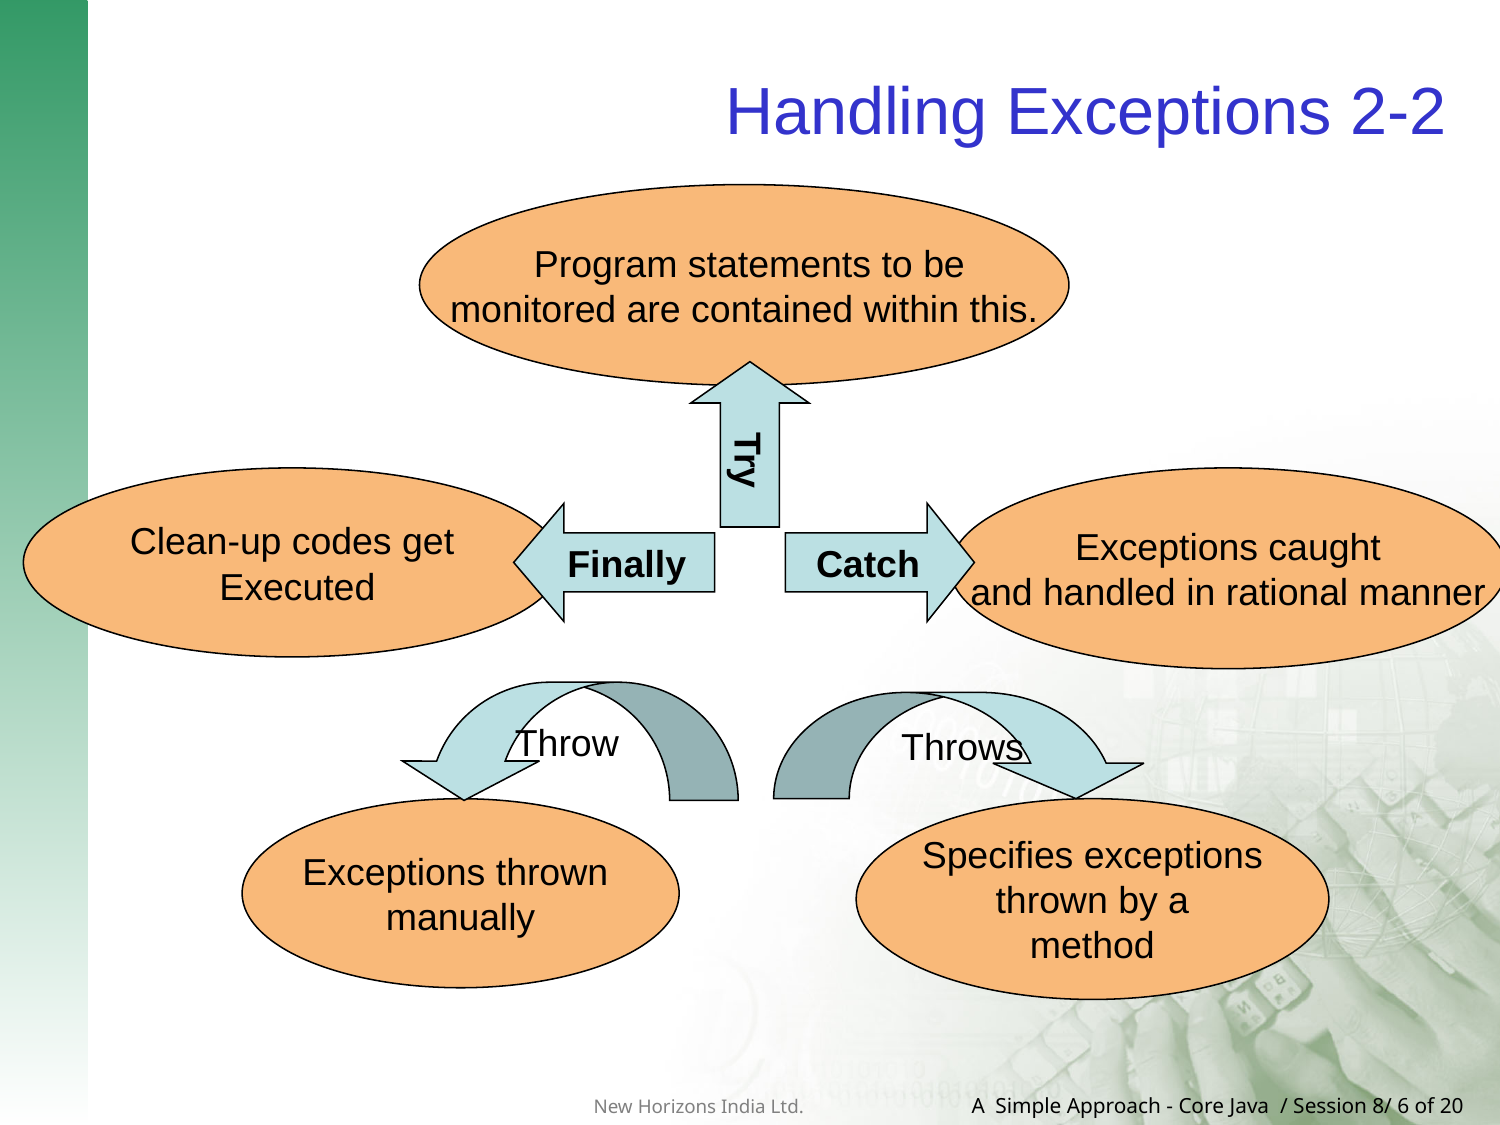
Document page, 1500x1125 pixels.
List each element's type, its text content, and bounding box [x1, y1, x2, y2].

picture [549, 365, 1500, 1125]
text_box Finally [513, 503, 715, 622]
text_box Throw [402, 682, 739, 801]
text_box Clean-up codes get Executed [23, 467, 543, 657]
text_box Specifies exceptions thrown by a method [856, 798, 1329, 1000]
text_box Exceptions thrown manually [242, 798, 680, 988]
title Handling Exceptions 2-2 [112, 42, 1463, 173]
text_box Program statements to be monitored are contained within this. [419, 184, 1069, 385]
text_box Exceptions caught and handled in rational manner [955, 467, 1500, 669]
text_box Catch [785, 503, 975, 622]
text_box Throws [773, 692, 1144, 799]
text_box Try [690, 361, 810, 528]
